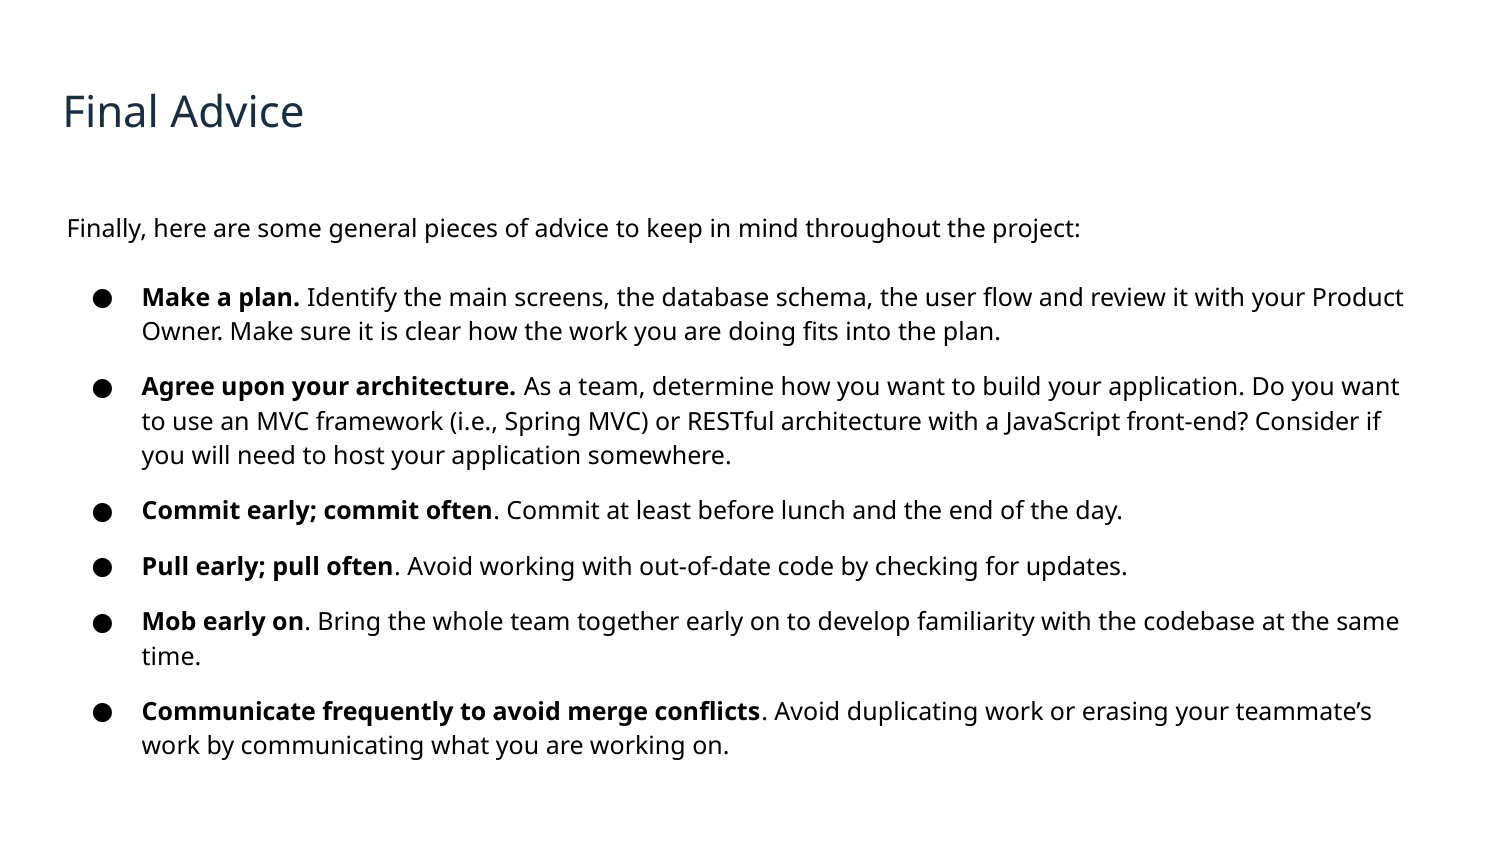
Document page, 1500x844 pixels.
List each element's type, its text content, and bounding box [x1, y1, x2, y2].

title Final Advice [51, 72, 1449, 167]
subtitle Finally, here are some general pieces of advice to keep in mind throughout the project: Make a plan. Identify the main screens, the database schema, the user flow and review it with your Product Owner. Make sure it is clear how the work you are doing fits into the plan. Agree upon your architecture. As a team, determine how you want to build your application. Do you want to use an MVC framework (i.e., Spring MVC) or RESTful architecture with a JavaScript front-end? Consider if you will need to host your application somewhere. Commit early; commit often. Commit at least before lunch and the end of the day. Pull early; pull often. Avoid working with out-of-date code by checking for updates. Mob early on. Bring the whole team together early on to develop familiarity with the codebase at the same time. Communicate frequently to avoid merge conflicts. Avoid duplicating work or erasing your teammate’s work by communicating what you are working on. [55, 196, 1431, 675]
